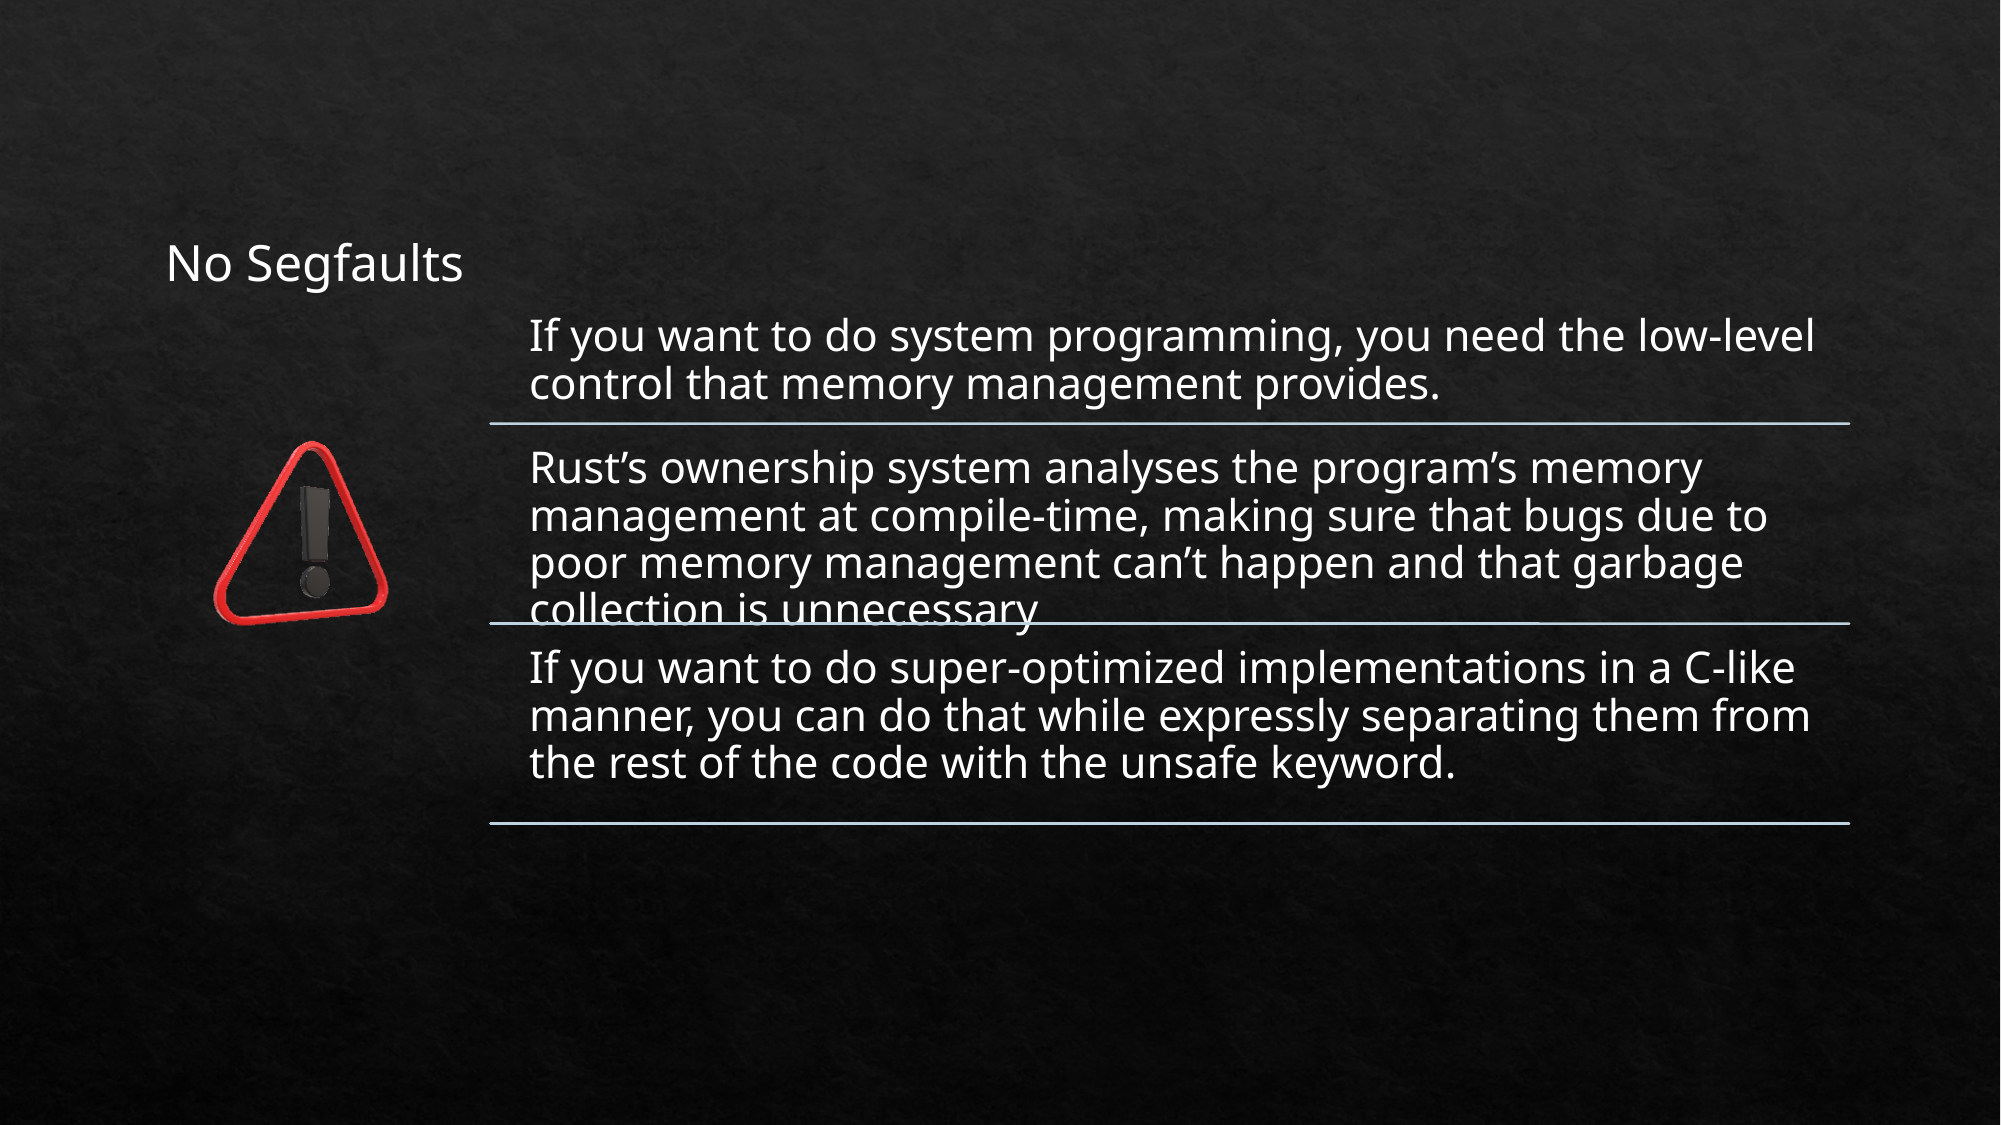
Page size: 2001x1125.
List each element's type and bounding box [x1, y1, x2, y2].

list [150, 223, 1850, 834]
